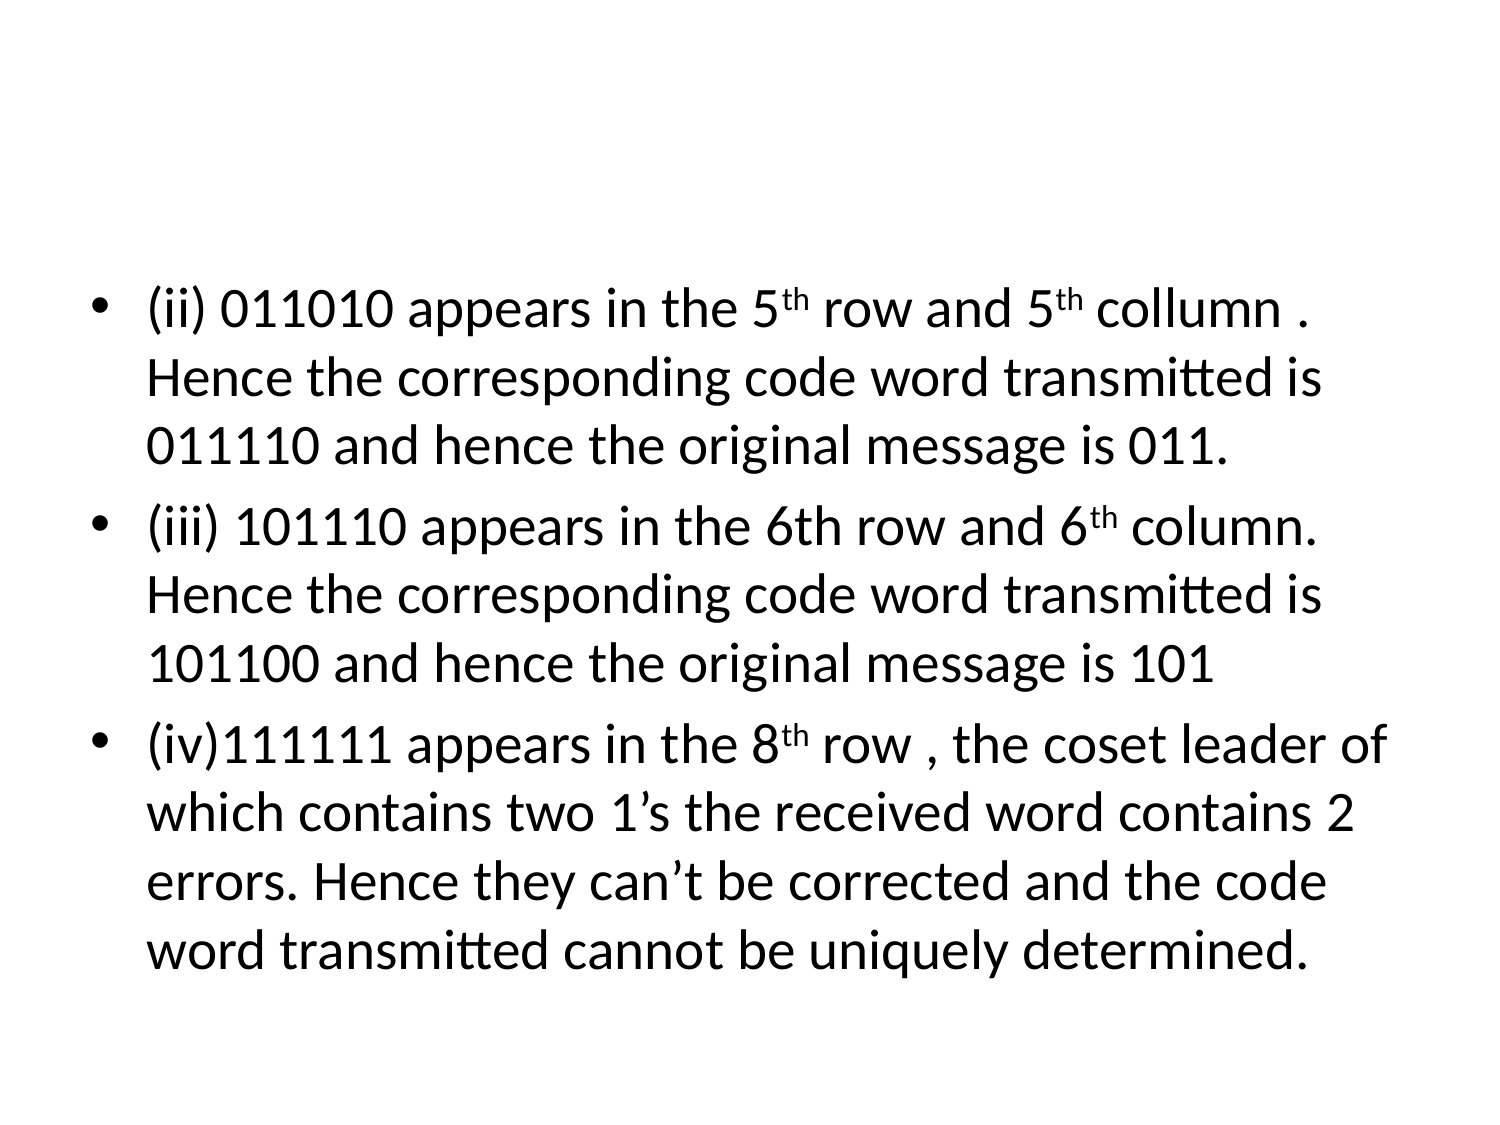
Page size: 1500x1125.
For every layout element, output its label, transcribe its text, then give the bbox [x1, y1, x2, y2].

list (ii) 011010 appears in the 5th row and 5th collumn . Hence the corresponding code word transmitted is 011110 and hence the original message is 011. (iii) 101110 appears in the 6th row and 6th column. Hence the corresponding code word transmitted is 101100 and hence the original message is 101 (iv)111111 appears in the 8th row , the coset leader of which contains two 1’s the received word contains 2 errors. Hence they can’t be corrected and the code word transmitted cannot be uniquely determined. [75, 262, 1425, 1005]
